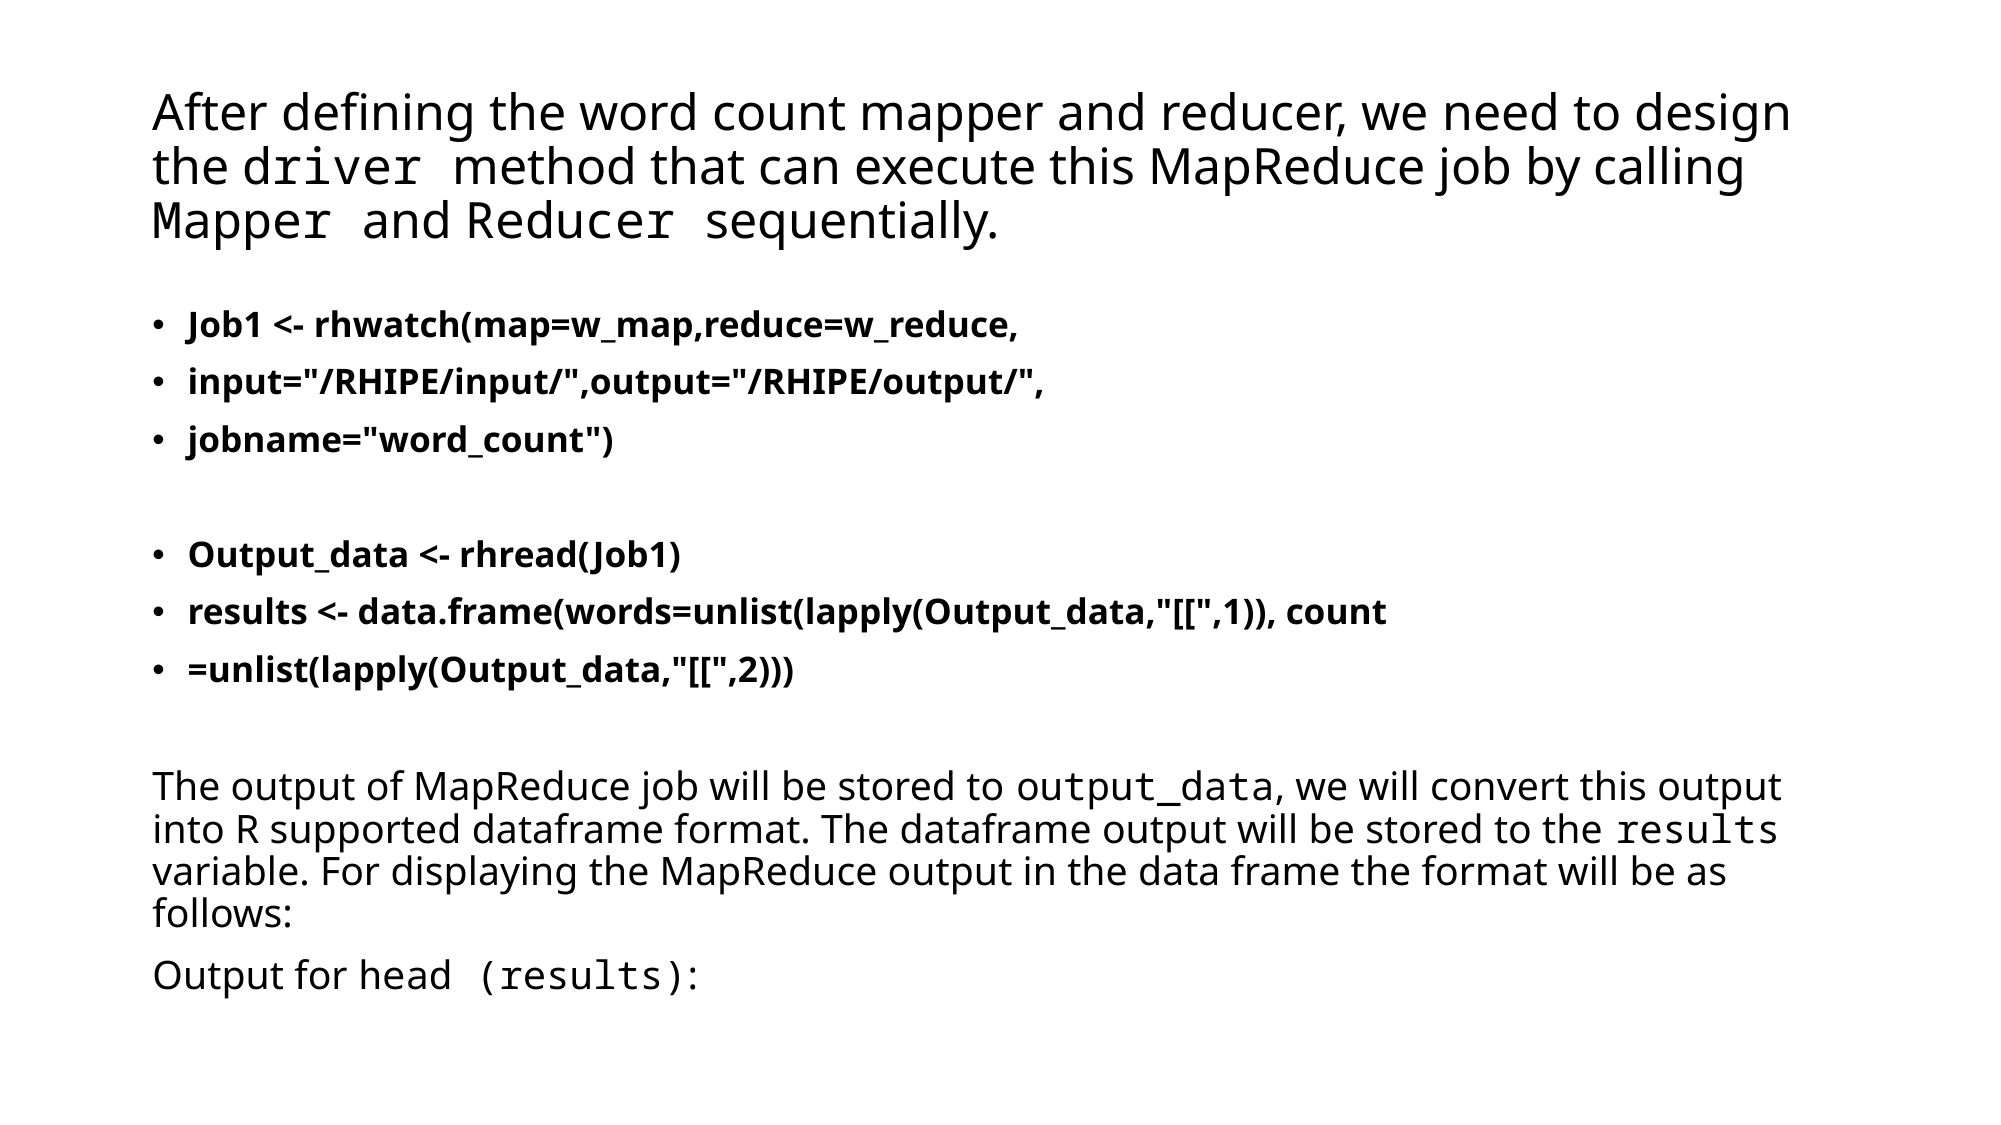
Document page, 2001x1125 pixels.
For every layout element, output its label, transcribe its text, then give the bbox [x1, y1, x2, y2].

title After defining the word count mapper and reducer, we need to design the driver method that can execute this MapReduce job by calling Mapper and Reducer sequentially. [137, 59, 1863, 278]
list Job1 <- rhwatch(map=w_map,reduce=w_reduce, input="/RHIPE/input/",output="/RHIPE/output/", jobname="word_count") Output_data <- rhread(Job1) results <- data.frame(words=unlist(lapply(Output_data,"[[",1)), count =unlist(lapply(Output_data,"[[",2))) The output of MapReduce job will be stored to output_data, we will convert this output into R supported dataframe format. The dataframe output will be stored to the results variable. For displaying the MapReduce output in the data frame the format will be as follows: Output for head (results): [137, 299, 1863, 1014]
